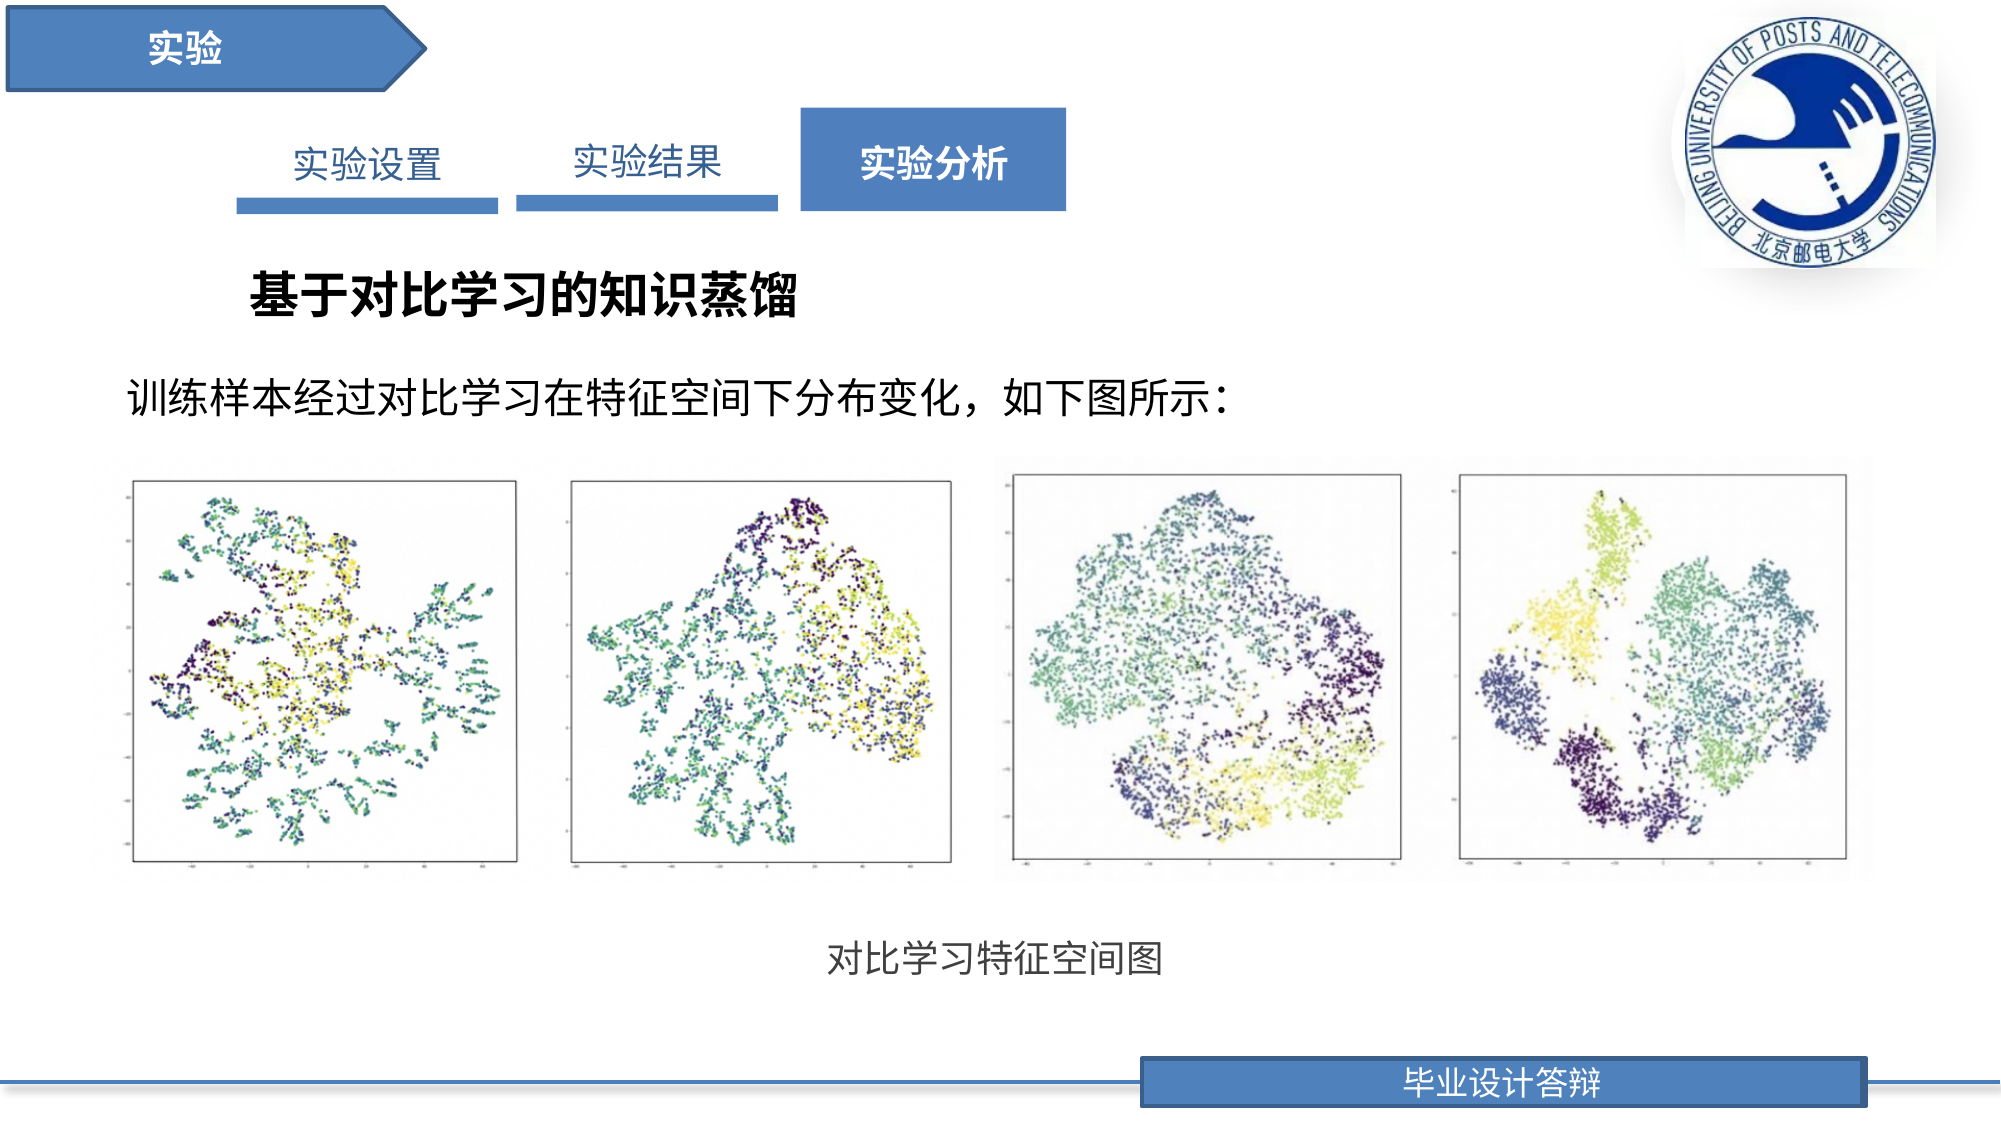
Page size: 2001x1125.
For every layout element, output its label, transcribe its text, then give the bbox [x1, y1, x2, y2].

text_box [800, 107, 1067, 212]
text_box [1141, 1054, 1863, 1111]
picture [90, 455, 970, 883]
text_box 实验 [132, 17, 238, 77]
text_box 对比学习特征空间图 [248, 905, 1741, 988]
text_box [5, 5, 428, 93]
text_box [1673, 16, 1936, 268]
text_box 基于对比学习的知识蒸馏 [234, 255, 870, 331]
text_box 训练样本经过对比学习在特征空间下分布变化，如下图所示： [111, 364, 1629, 430]
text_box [236, 132, 499, 215]
picture [994, 454, 1875, 882]
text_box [516, 130, 779, 212]
